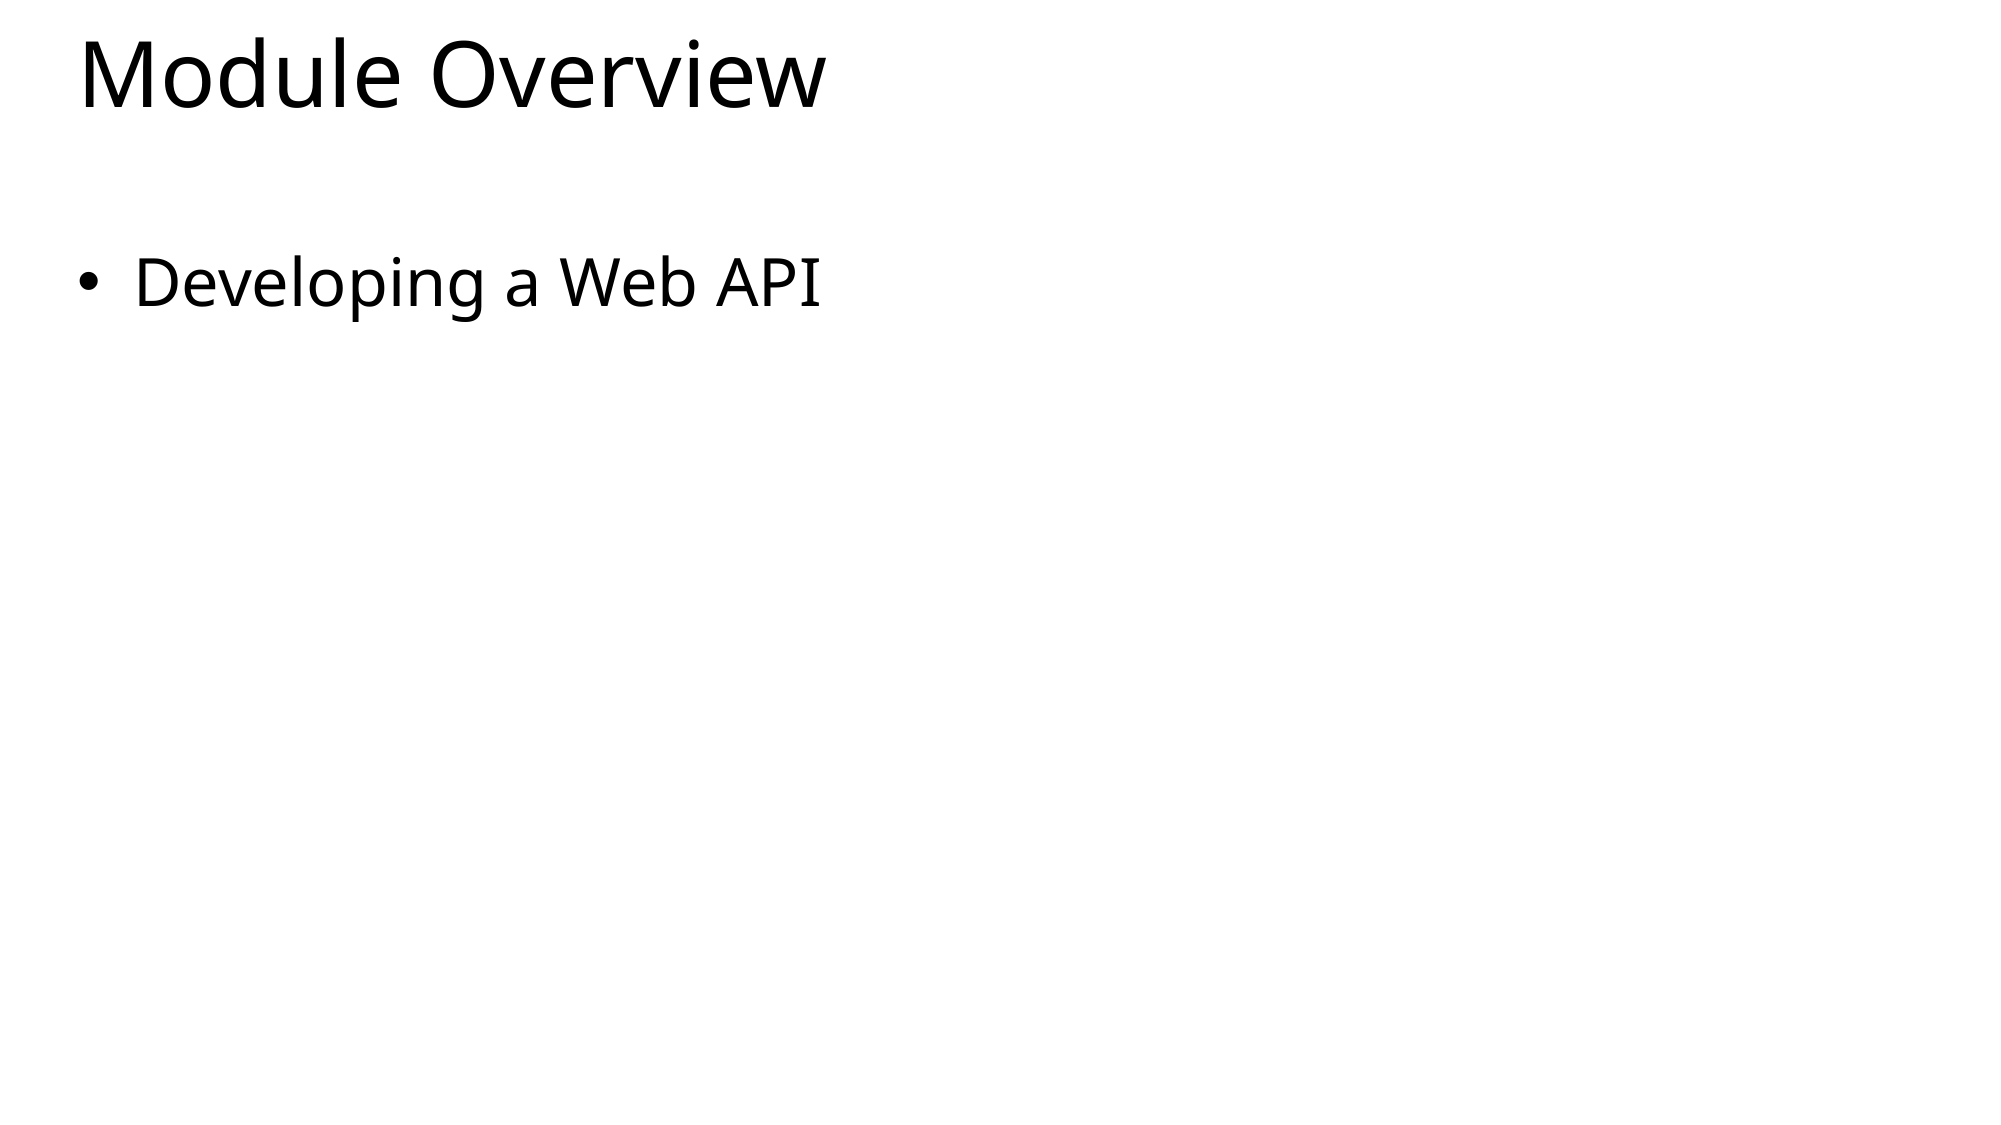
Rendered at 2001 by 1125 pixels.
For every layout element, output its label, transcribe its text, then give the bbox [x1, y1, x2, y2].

title Module Overview [62, 29, 1953, 205]
list Developing a Web API [62, 227, 1953, 1096]
